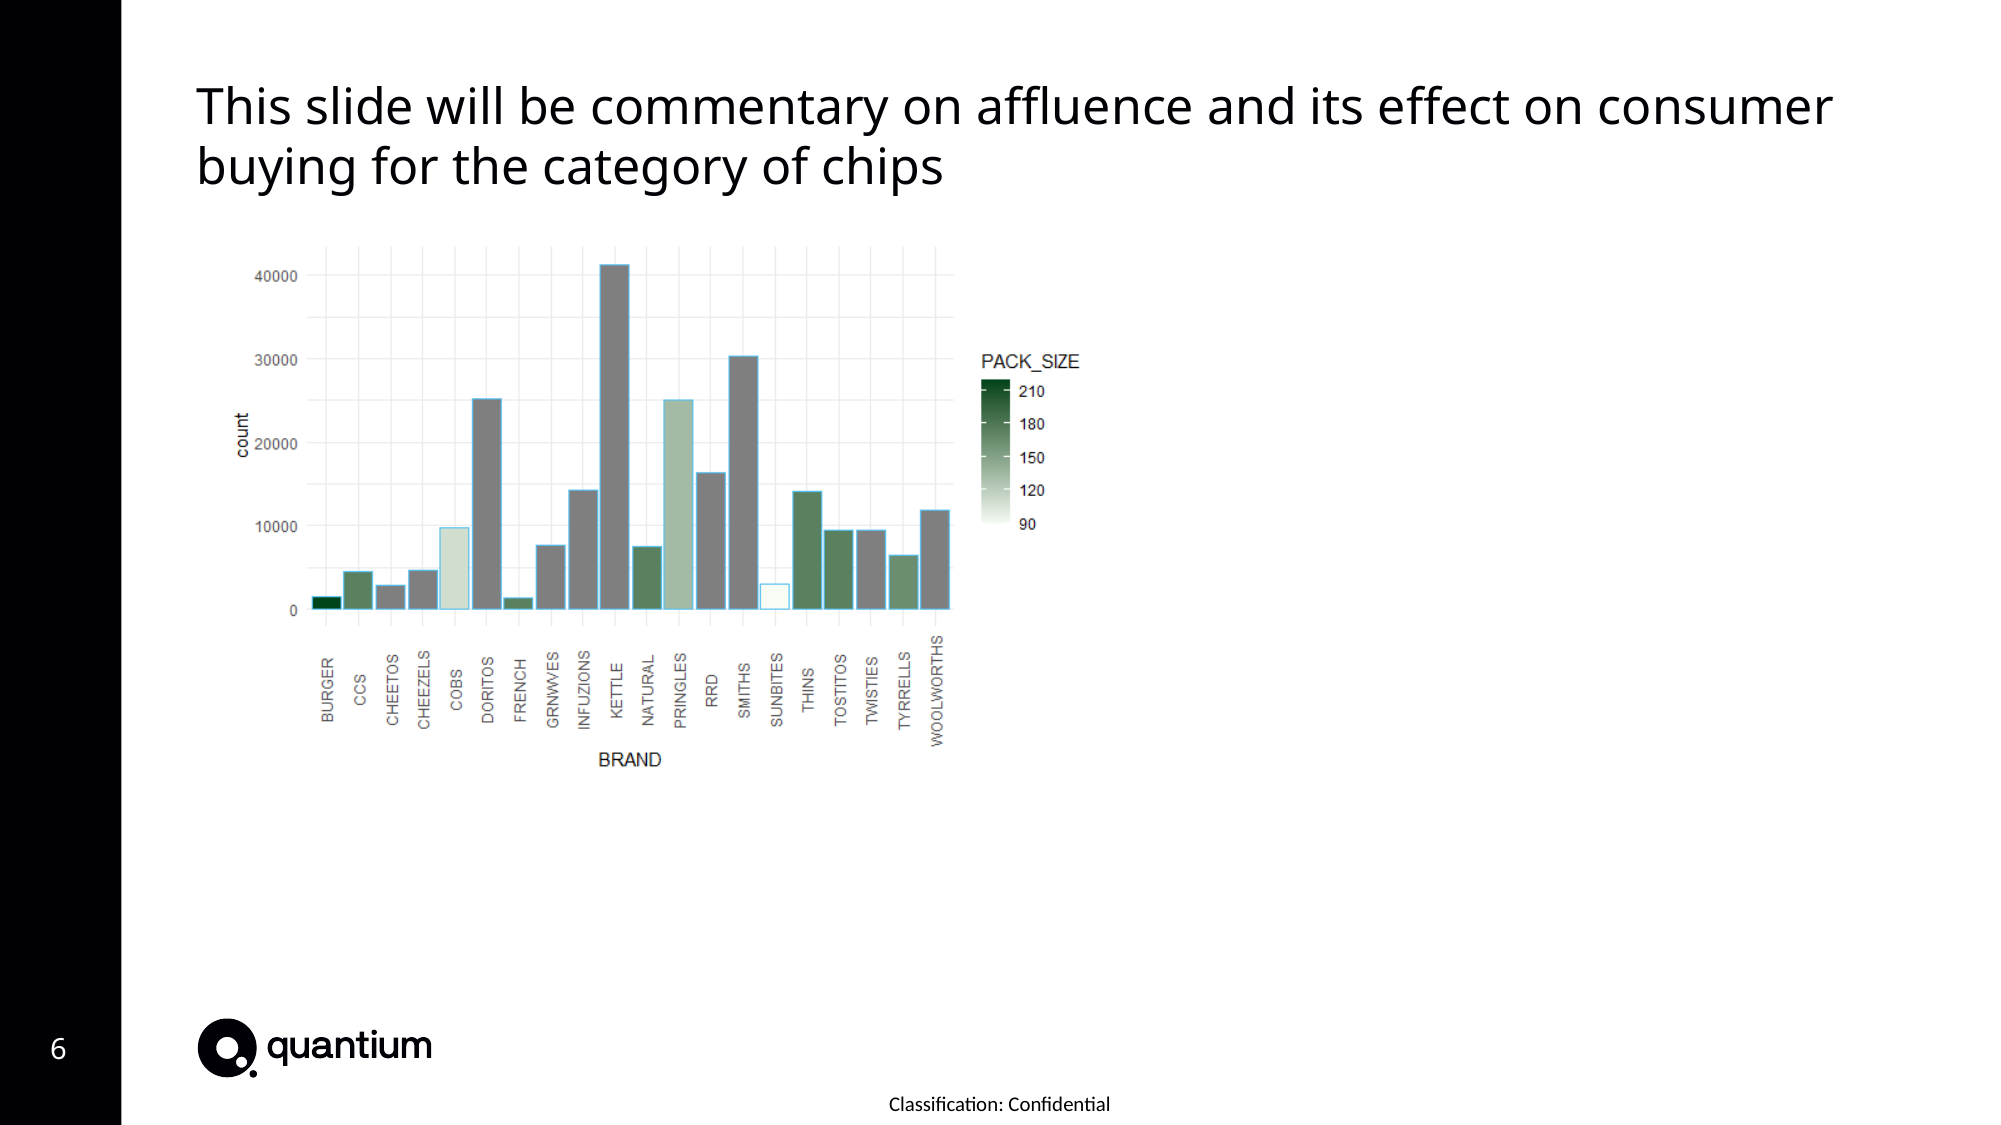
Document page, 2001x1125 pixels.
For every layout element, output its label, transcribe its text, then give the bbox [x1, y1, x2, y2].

picture [223, 238, 1099, 780]
list This slide will be commentary on affluence and its effect on consumer buying for the category of chips [196, 74, 1916, 210]
